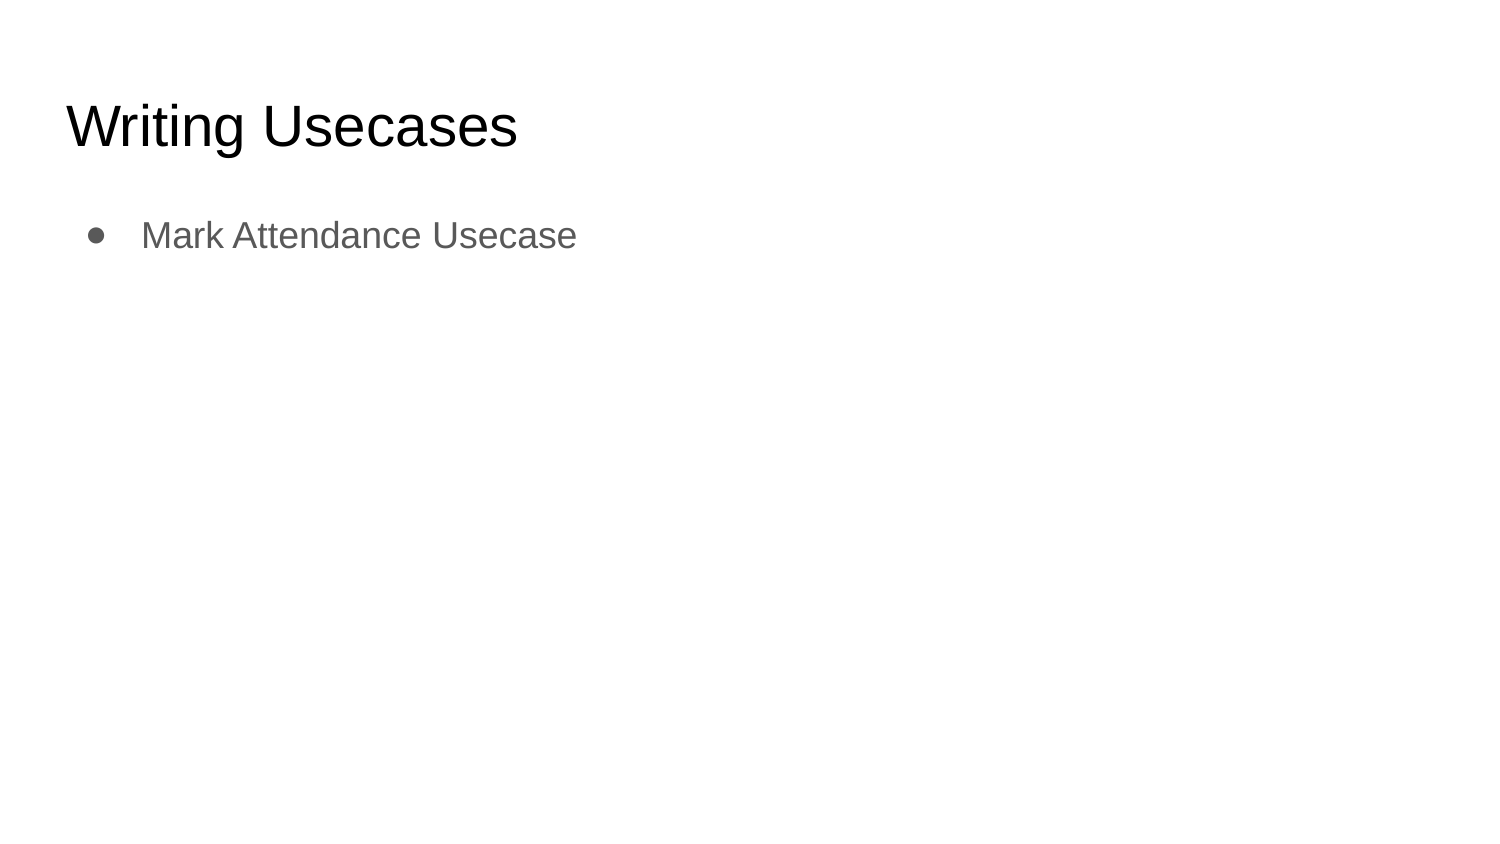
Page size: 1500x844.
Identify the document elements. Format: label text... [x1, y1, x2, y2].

title Writing Usecases [51, 72, 1449, 167]
list Mark Attendance Usecase [51, 189, 1449, 750]
